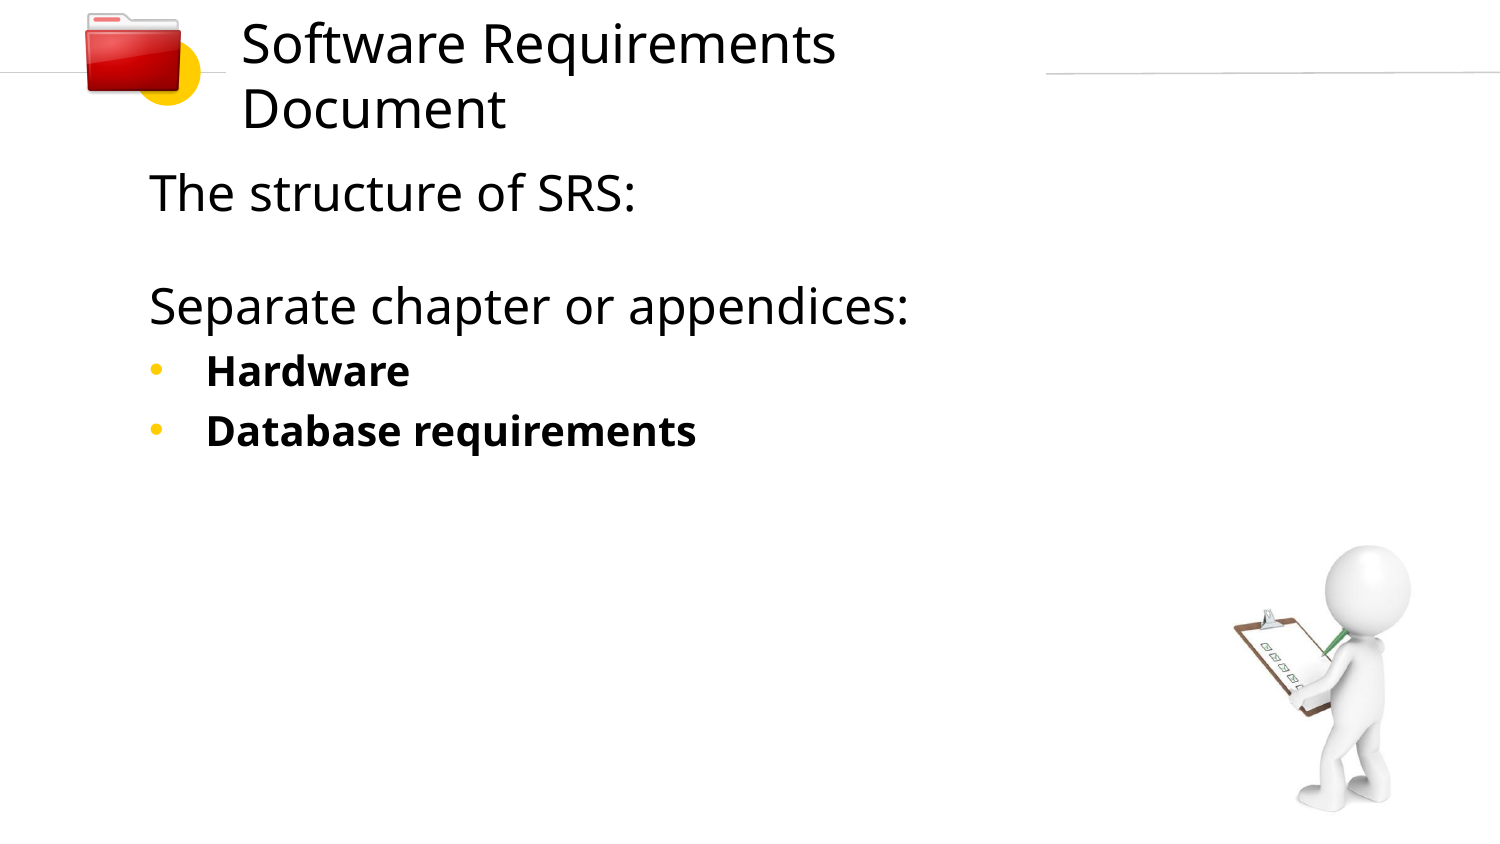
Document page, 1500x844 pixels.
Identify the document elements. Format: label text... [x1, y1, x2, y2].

title Software Requirements Document [226, 38, 1047, 110]
list The structure of SRS: Separate chapter or appendices: Hardware Database requirements [134, 153, 1344, 776]
picture [84, 13, 182, 95]
picture [1192, 534, 1478, 821]
